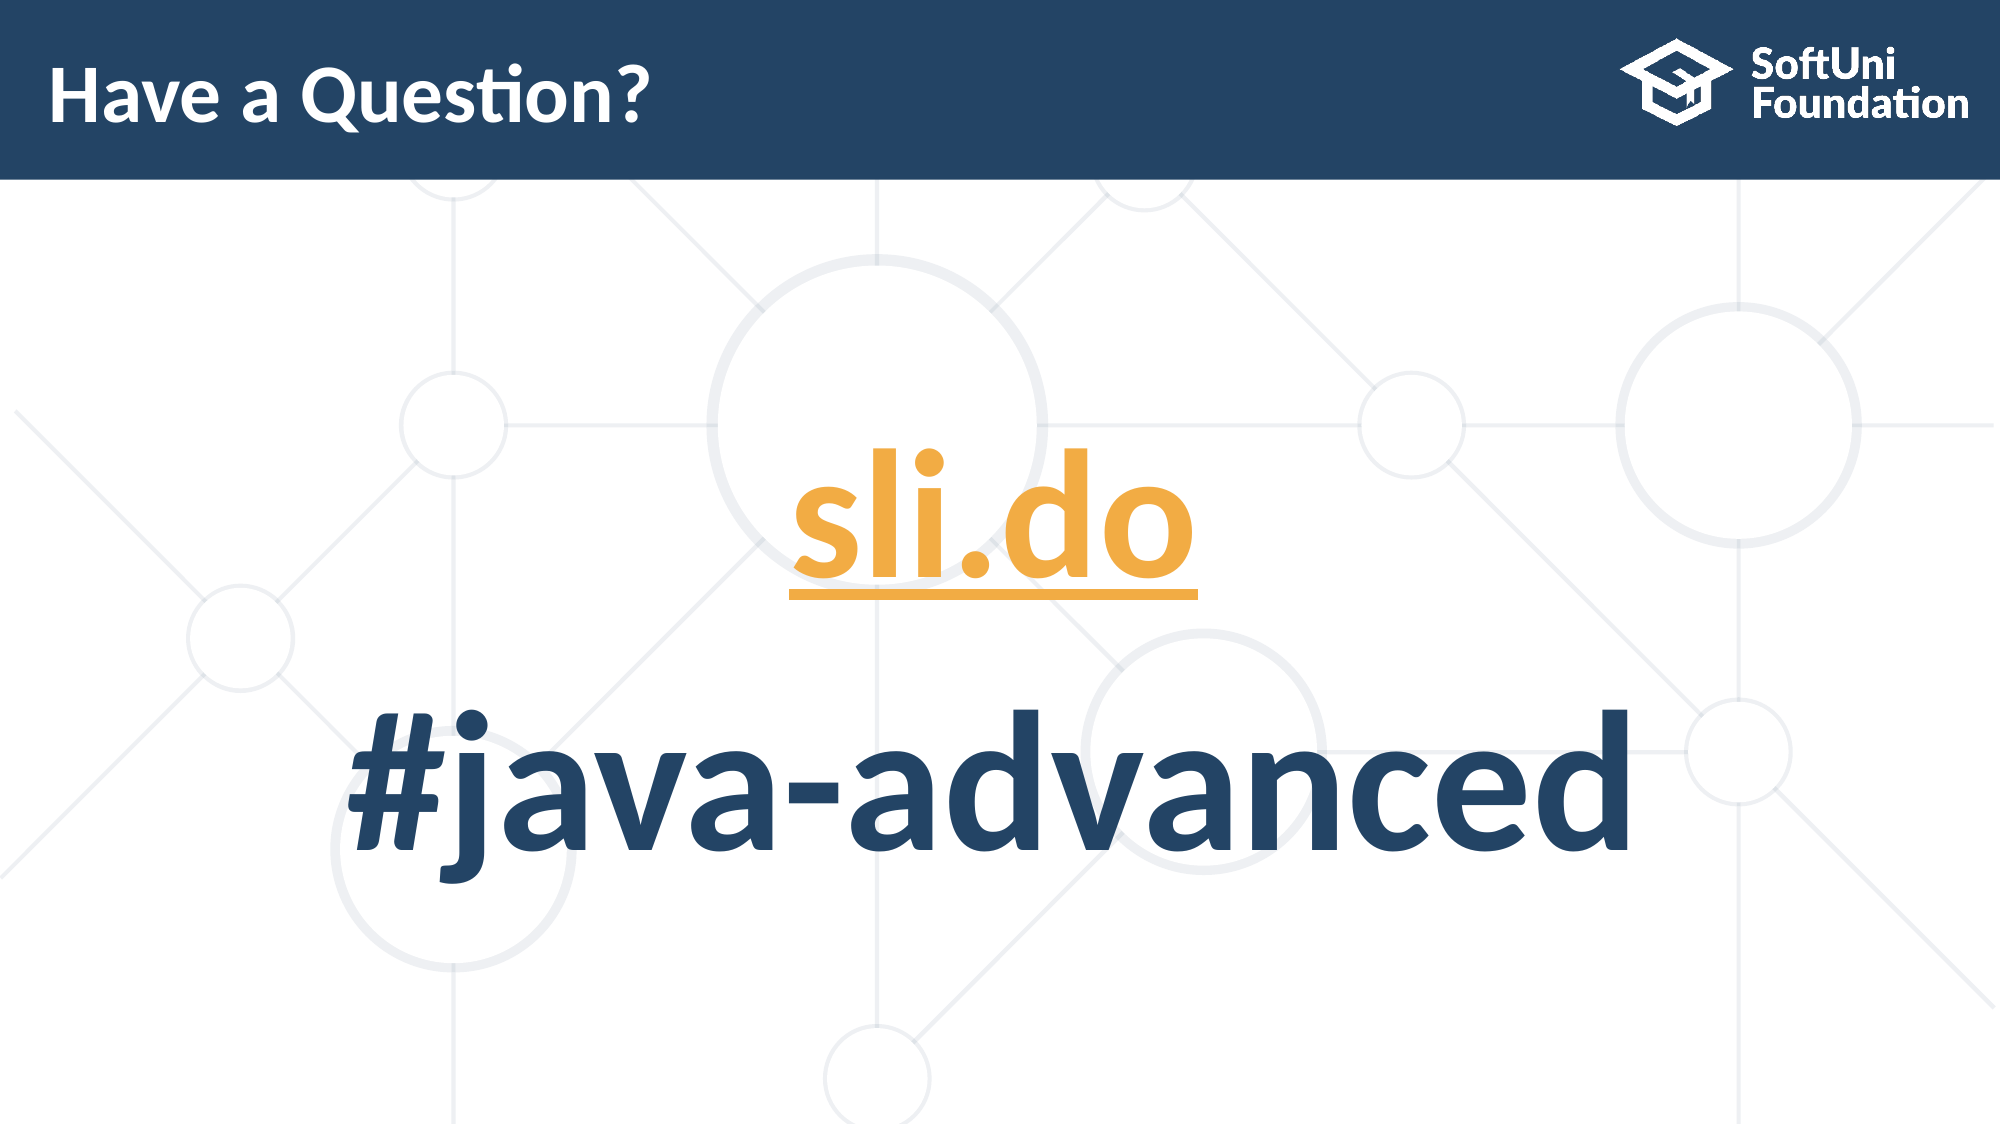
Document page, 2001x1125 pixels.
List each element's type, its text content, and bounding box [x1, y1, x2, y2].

list sli.do #java-advanced [324, 376, 1663, 889]
picture [1619, 38, 1968, 126]
title Have a Question? [31, 16, 1591, 162]
